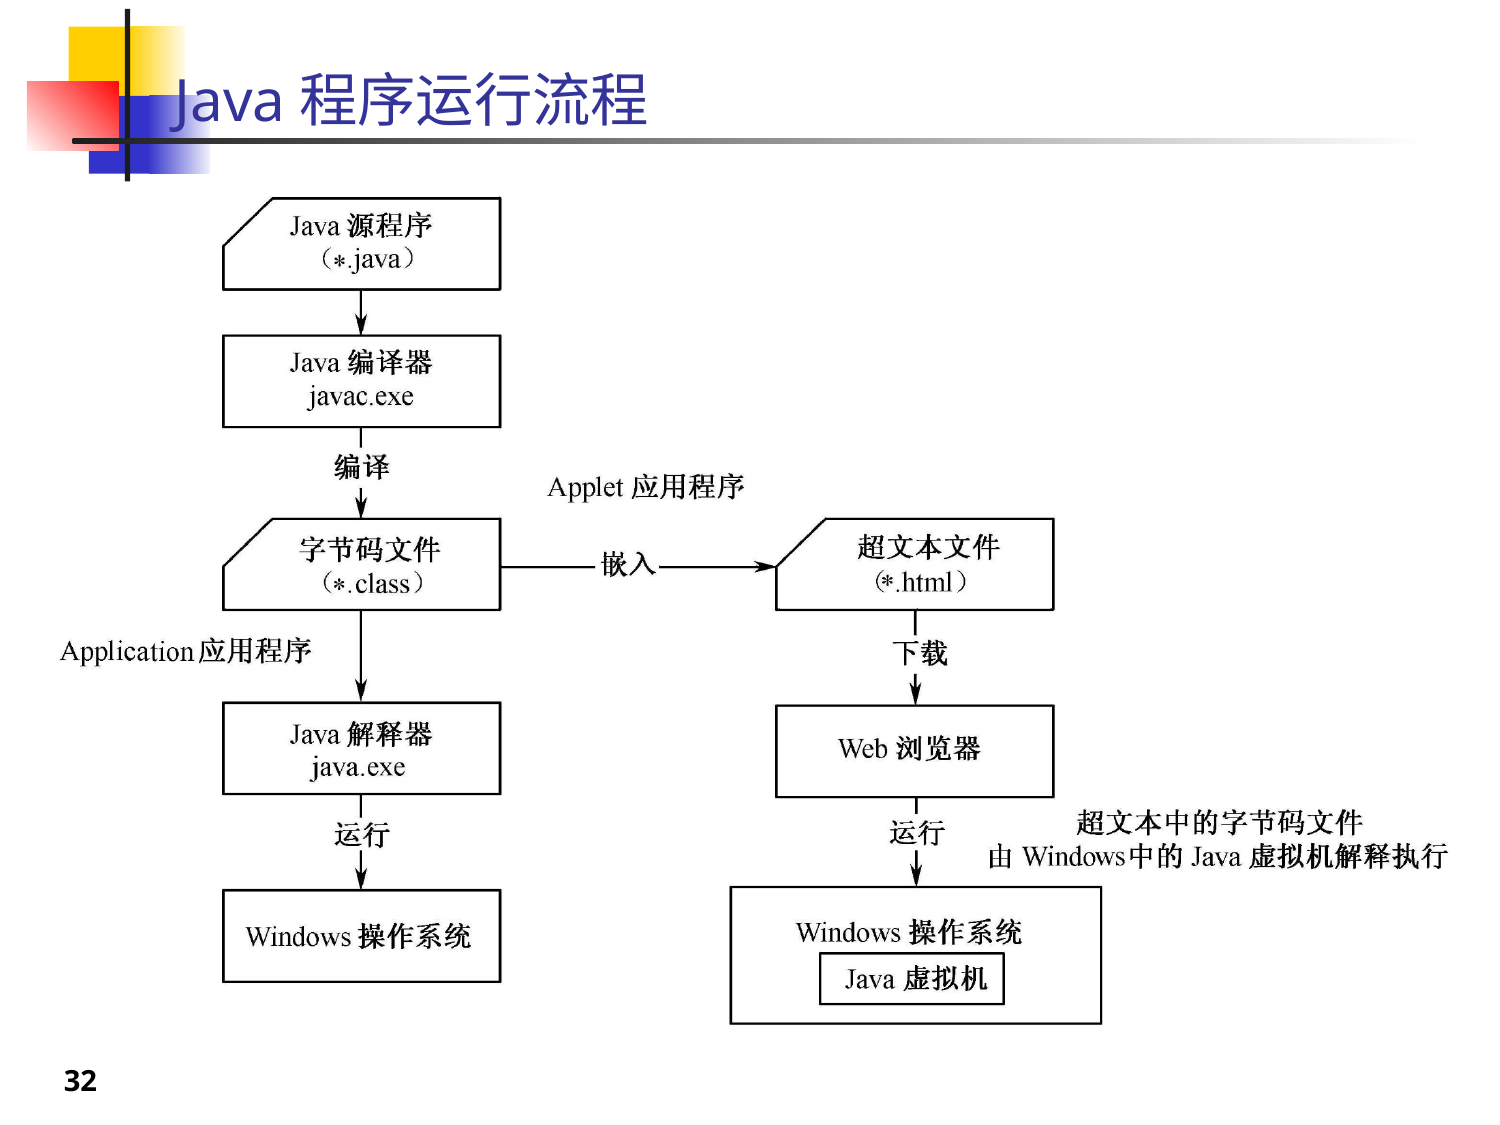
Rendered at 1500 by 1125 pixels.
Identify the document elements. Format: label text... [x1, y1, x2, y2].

slide_number 32 [29, 1034, 113, 1110]
title Java程序运行流程 [159, 3, 1438, 142]
picture [40, 184, 1466, 1036]
